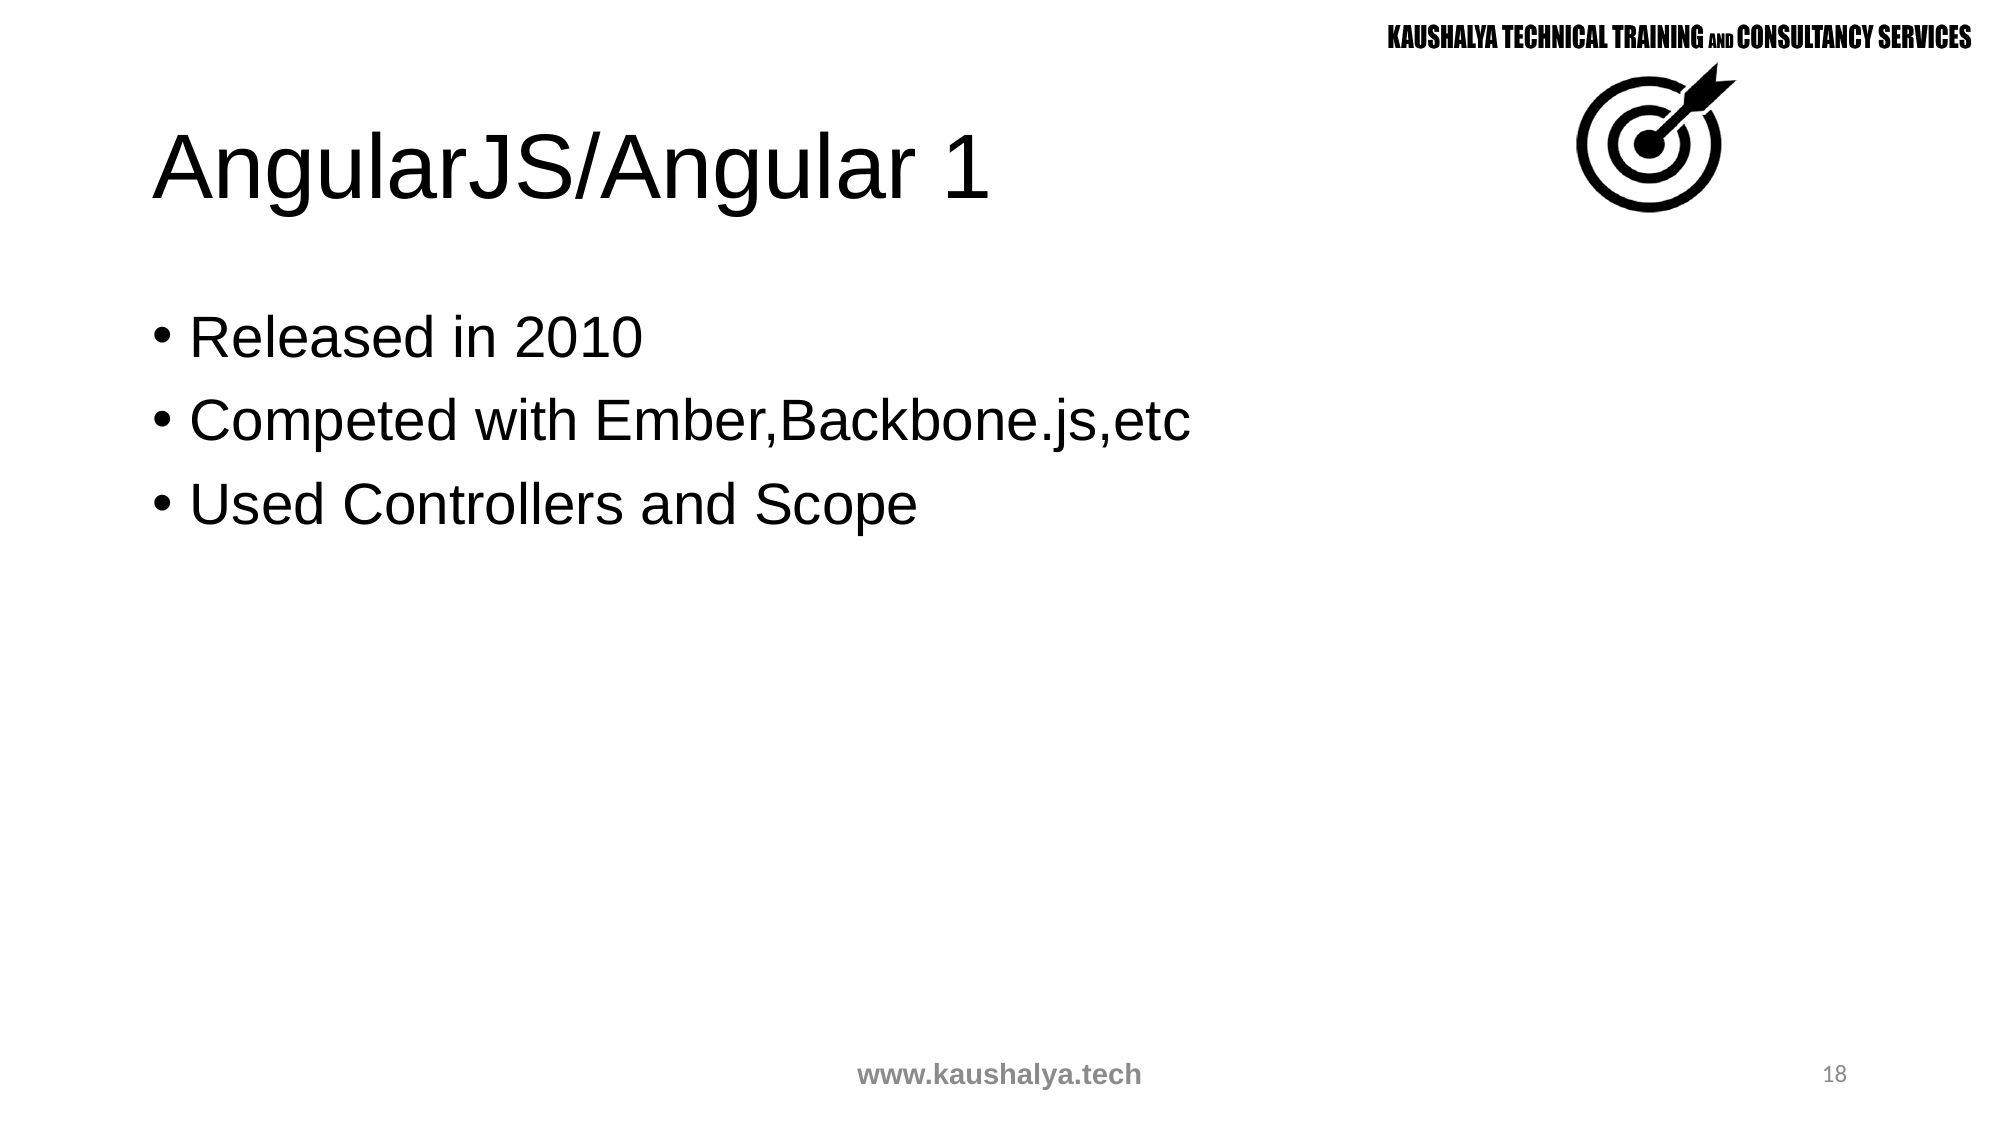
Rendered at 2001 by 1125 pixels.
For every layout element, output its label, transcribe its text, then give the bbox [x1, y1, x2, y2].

list Released in 2010 Competed with Ember,Backbone.js,etc Used Controllers and Scope [137, 299, 1863, 1014]
slide_number 18 [1412, 1042, 1863, 1103]
footer www.kaushalya.tech [662, 1042, 1338, 1103]
picture [1358, 2, 1997, 221]
title AngularJS/Angular 1 [137, 59, 1863, 278]
